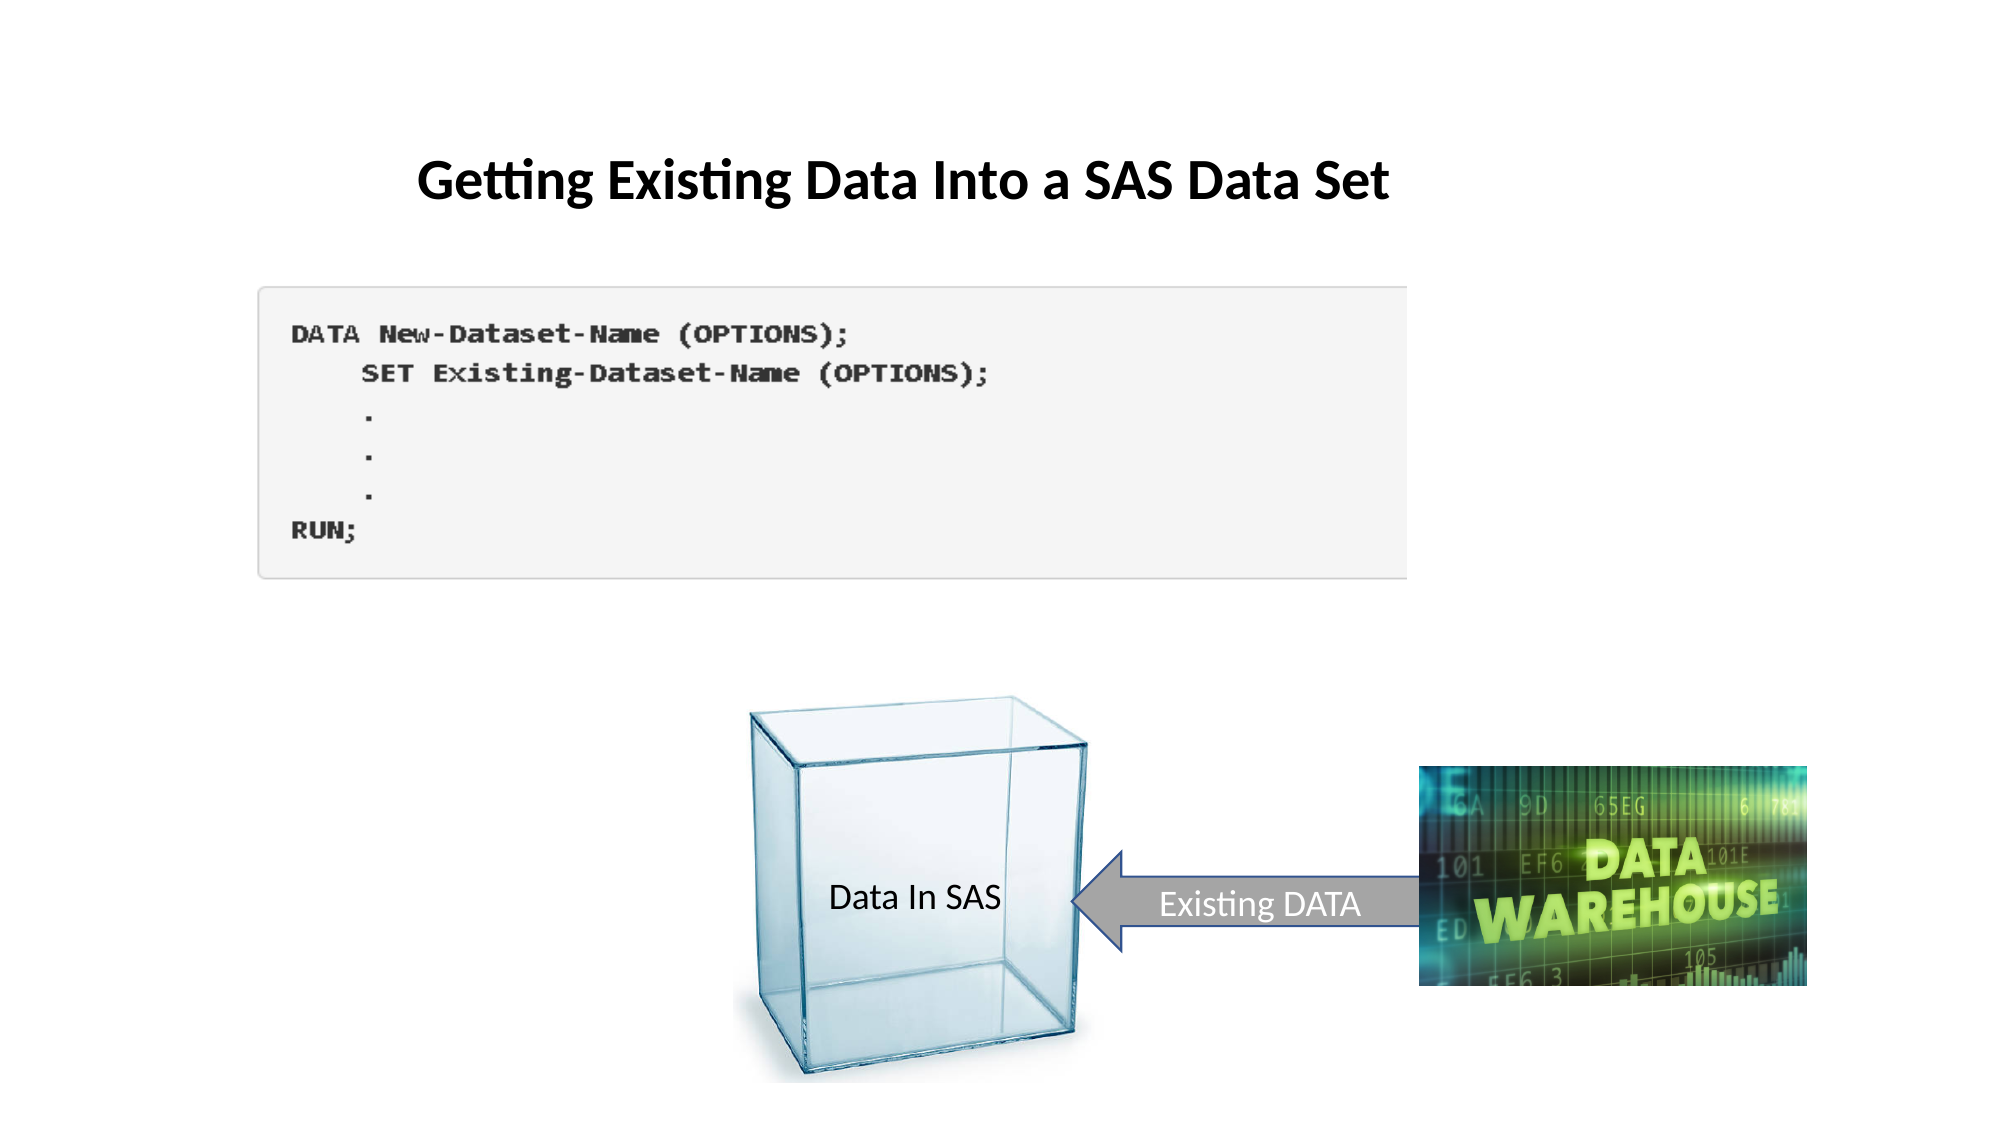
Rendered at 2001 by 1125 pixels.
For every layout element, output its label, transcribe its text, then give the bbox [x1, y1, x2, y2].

text_box Existing DATA [1113, 851, 1414, 951]
picture [733, 669, 1109, 1083]
picture [249, 263, 1407, 600]
text_box Getting Existing Data Into a SAS Data Set [384, 133, 1425, 220]
picture [1419, 766, 1807, 986]
